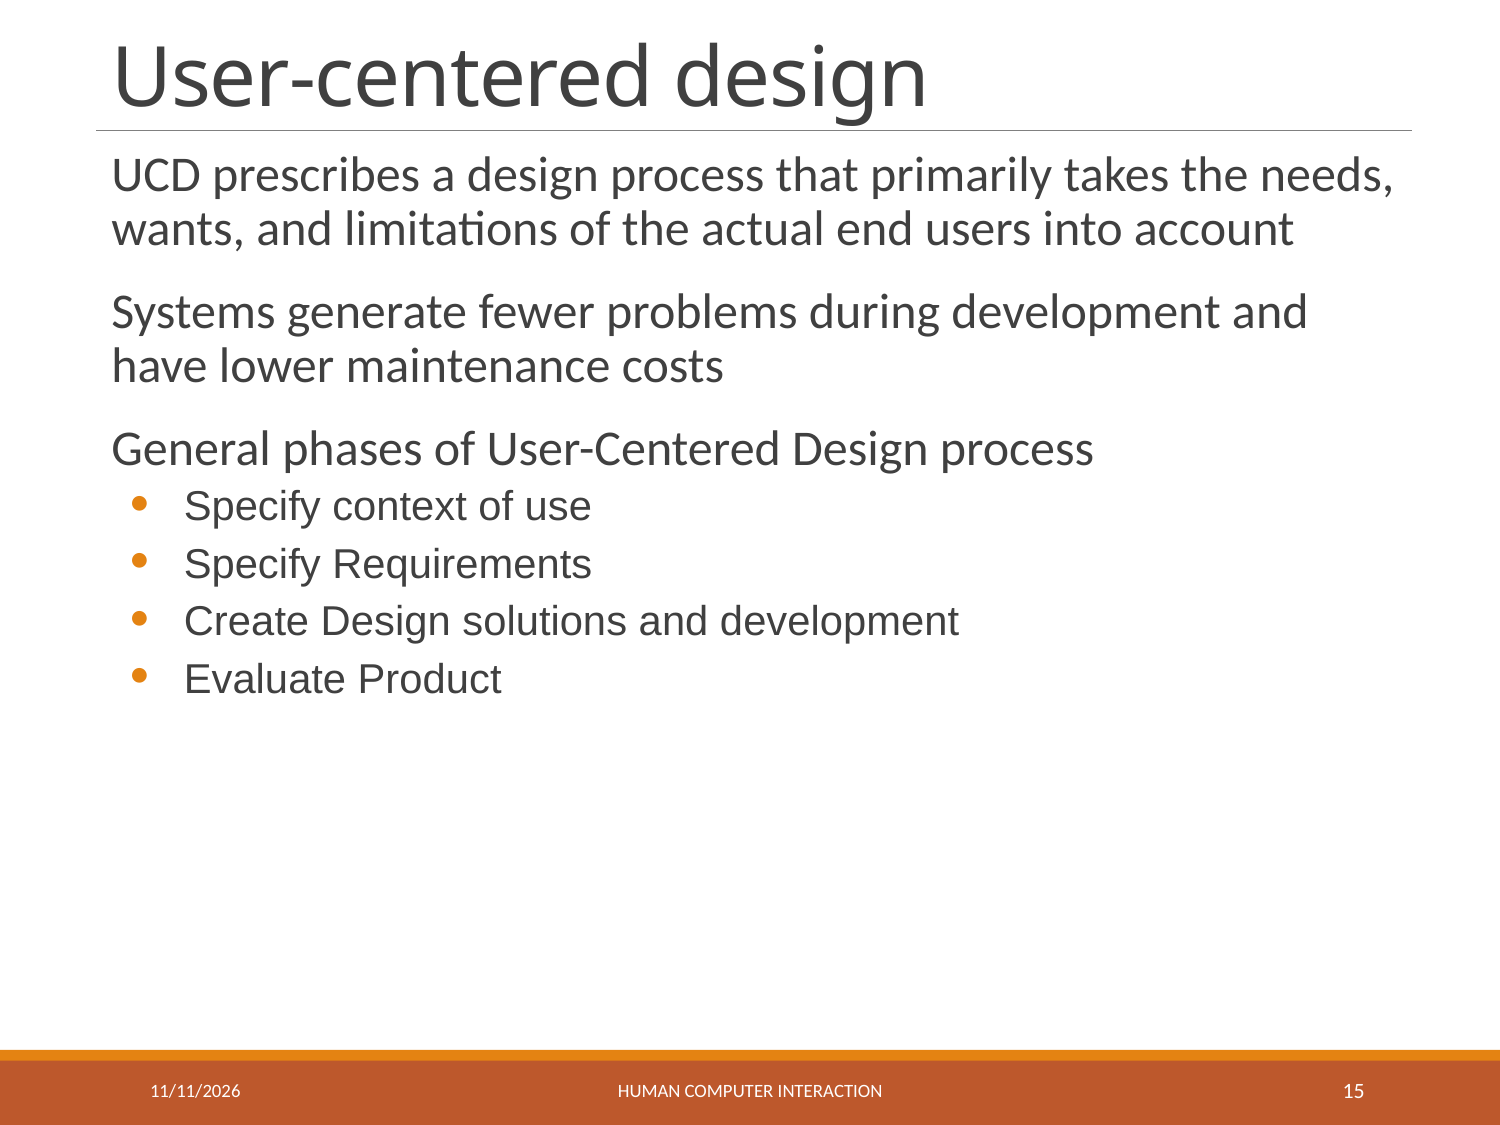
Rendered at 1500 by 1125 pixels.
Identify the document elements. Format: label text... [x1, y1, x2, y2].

footer Human Computer Interaction [453, 1059, 1047, 1120]
slide_number 15 [1218, 1059, 1380, 1120]
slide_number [135, 1059, 440, 1120]
list UCD prescribes a design process that primarily takes the needs, wants, and limitations of the actual end users into account Systems generate fewer problems during development and have lower maintenance costs General phases of User-Centered Design process Specify context of use Specify Requirements Create Design solutions and development Evaluate Product [96, 140, 1413, 1034]
title User-centered design [96, 19, 1413, 131]
